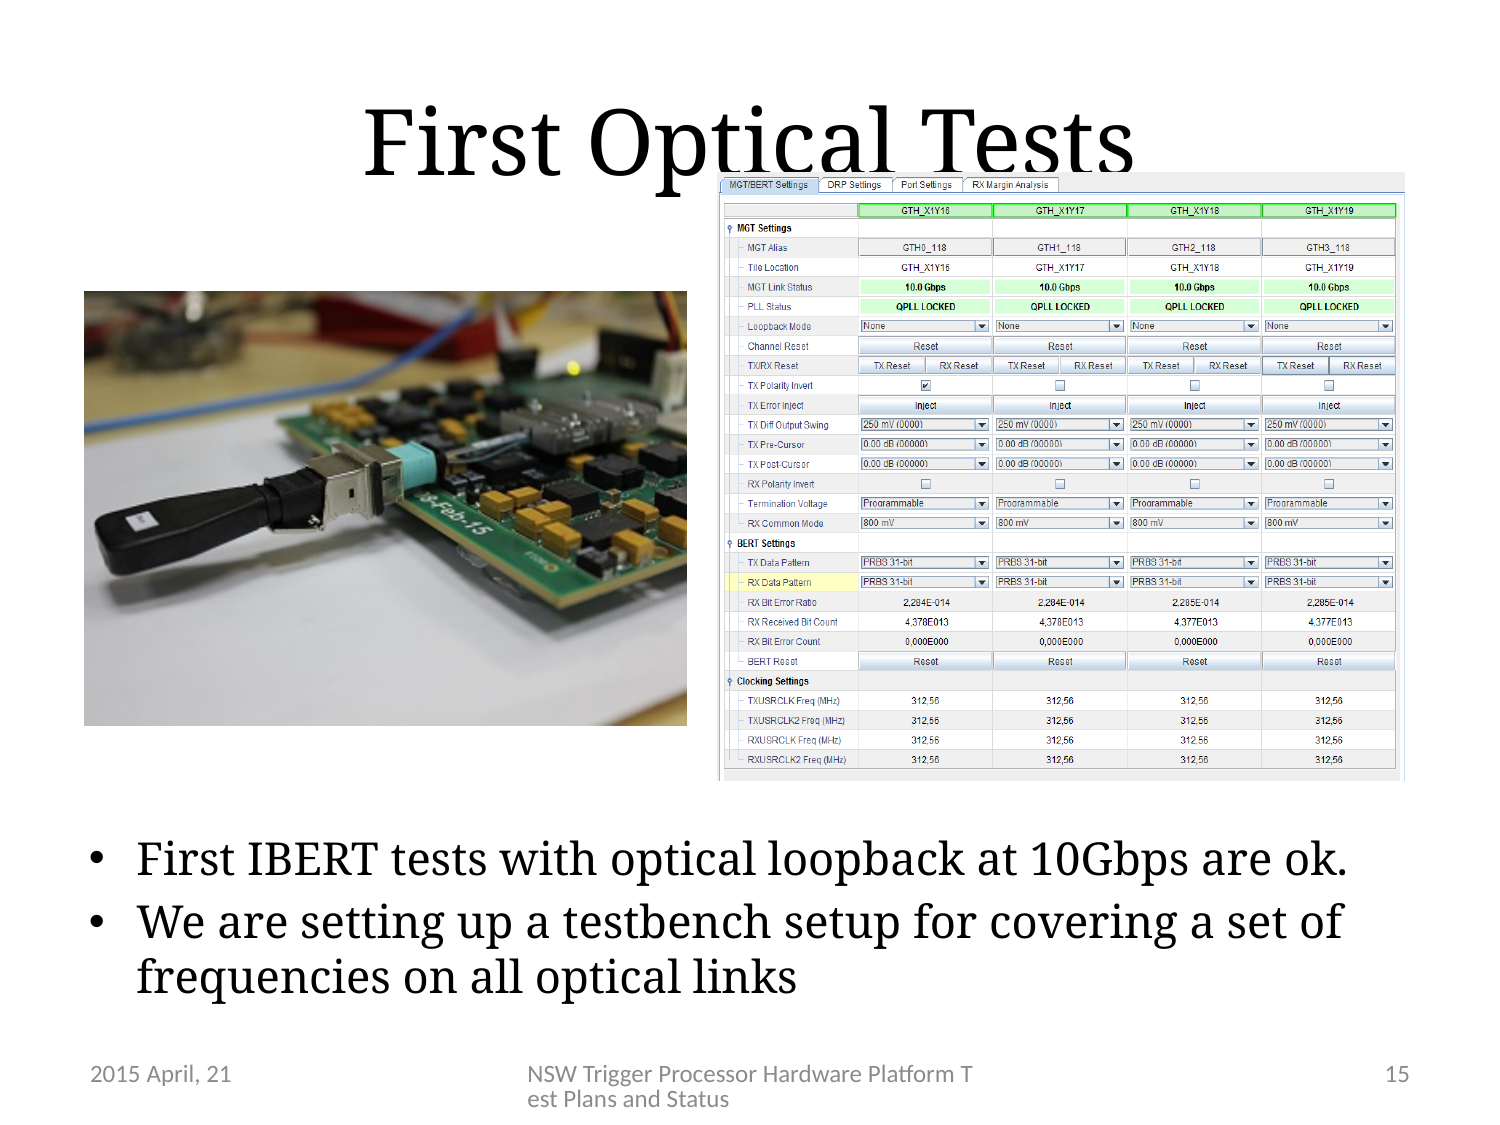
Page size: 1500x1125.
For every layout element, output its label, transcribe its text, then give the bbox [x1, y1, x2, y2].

list First IBERT tests with optical loopback at 10Gbps are ok. We are setting up a testbench setup for covering a set of frequencies on all optical links [73, 822, 1397, 1014]
footer NSW Trigger Processor Hardware Platform Test Plans and Status [512, 1042, 988, 1103]
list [716, 172, 1405, 781]
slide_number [75, 1042, 425, 1103]
picture [84, 291, 687, 726]
title First Optical Tests [75, 45, 1425, 233]
slide_number 15 [1074, 1042, 1425, 1103]
